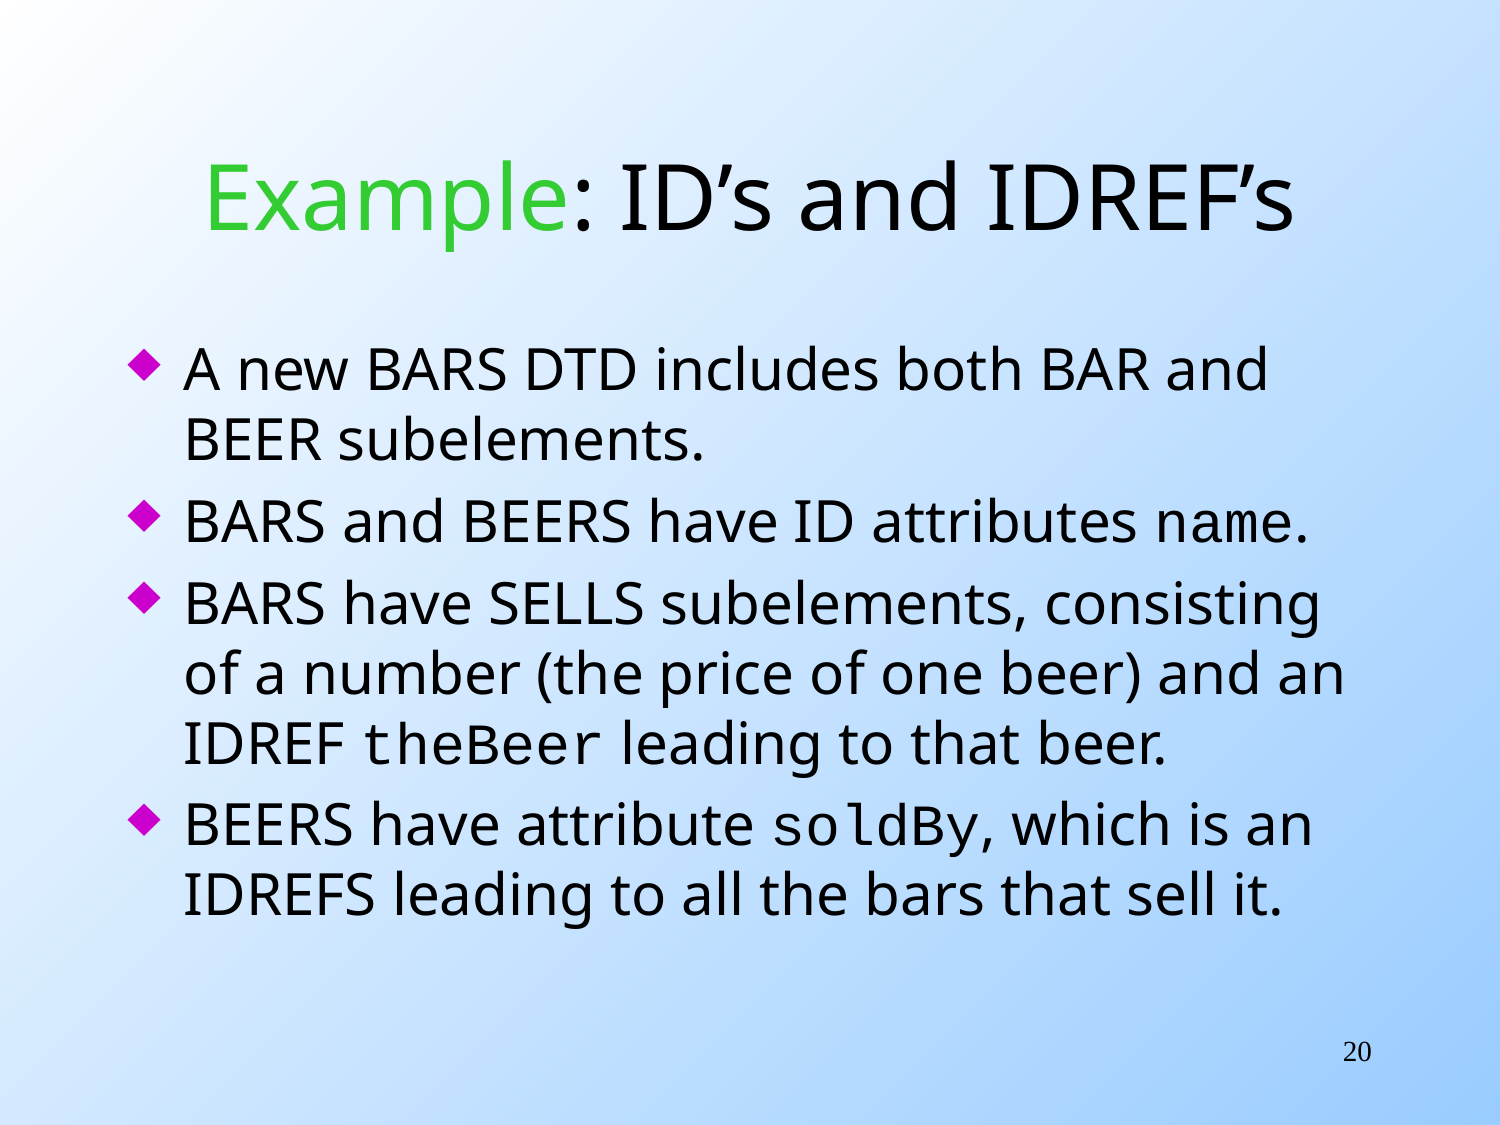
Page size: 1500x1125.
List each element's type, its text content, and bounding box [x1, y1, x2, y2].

title Example: ID’s and IDREF’s [112, 99, 1388, 288]
list A new BARS DTD includes both BAR and BEER subelements. BARS and BEERS have ID attributes name. BARS have SELLS subelements, consisting of a number (the price of one beer) and an IDREF theBeer leading to that beer. BEERS have attribute soldBy, which is an IDREFS leading to all the bars that sell it. [112, 324, 1388, 1025]
slide_number 20 [1074, 1025, 1388, 1100]
